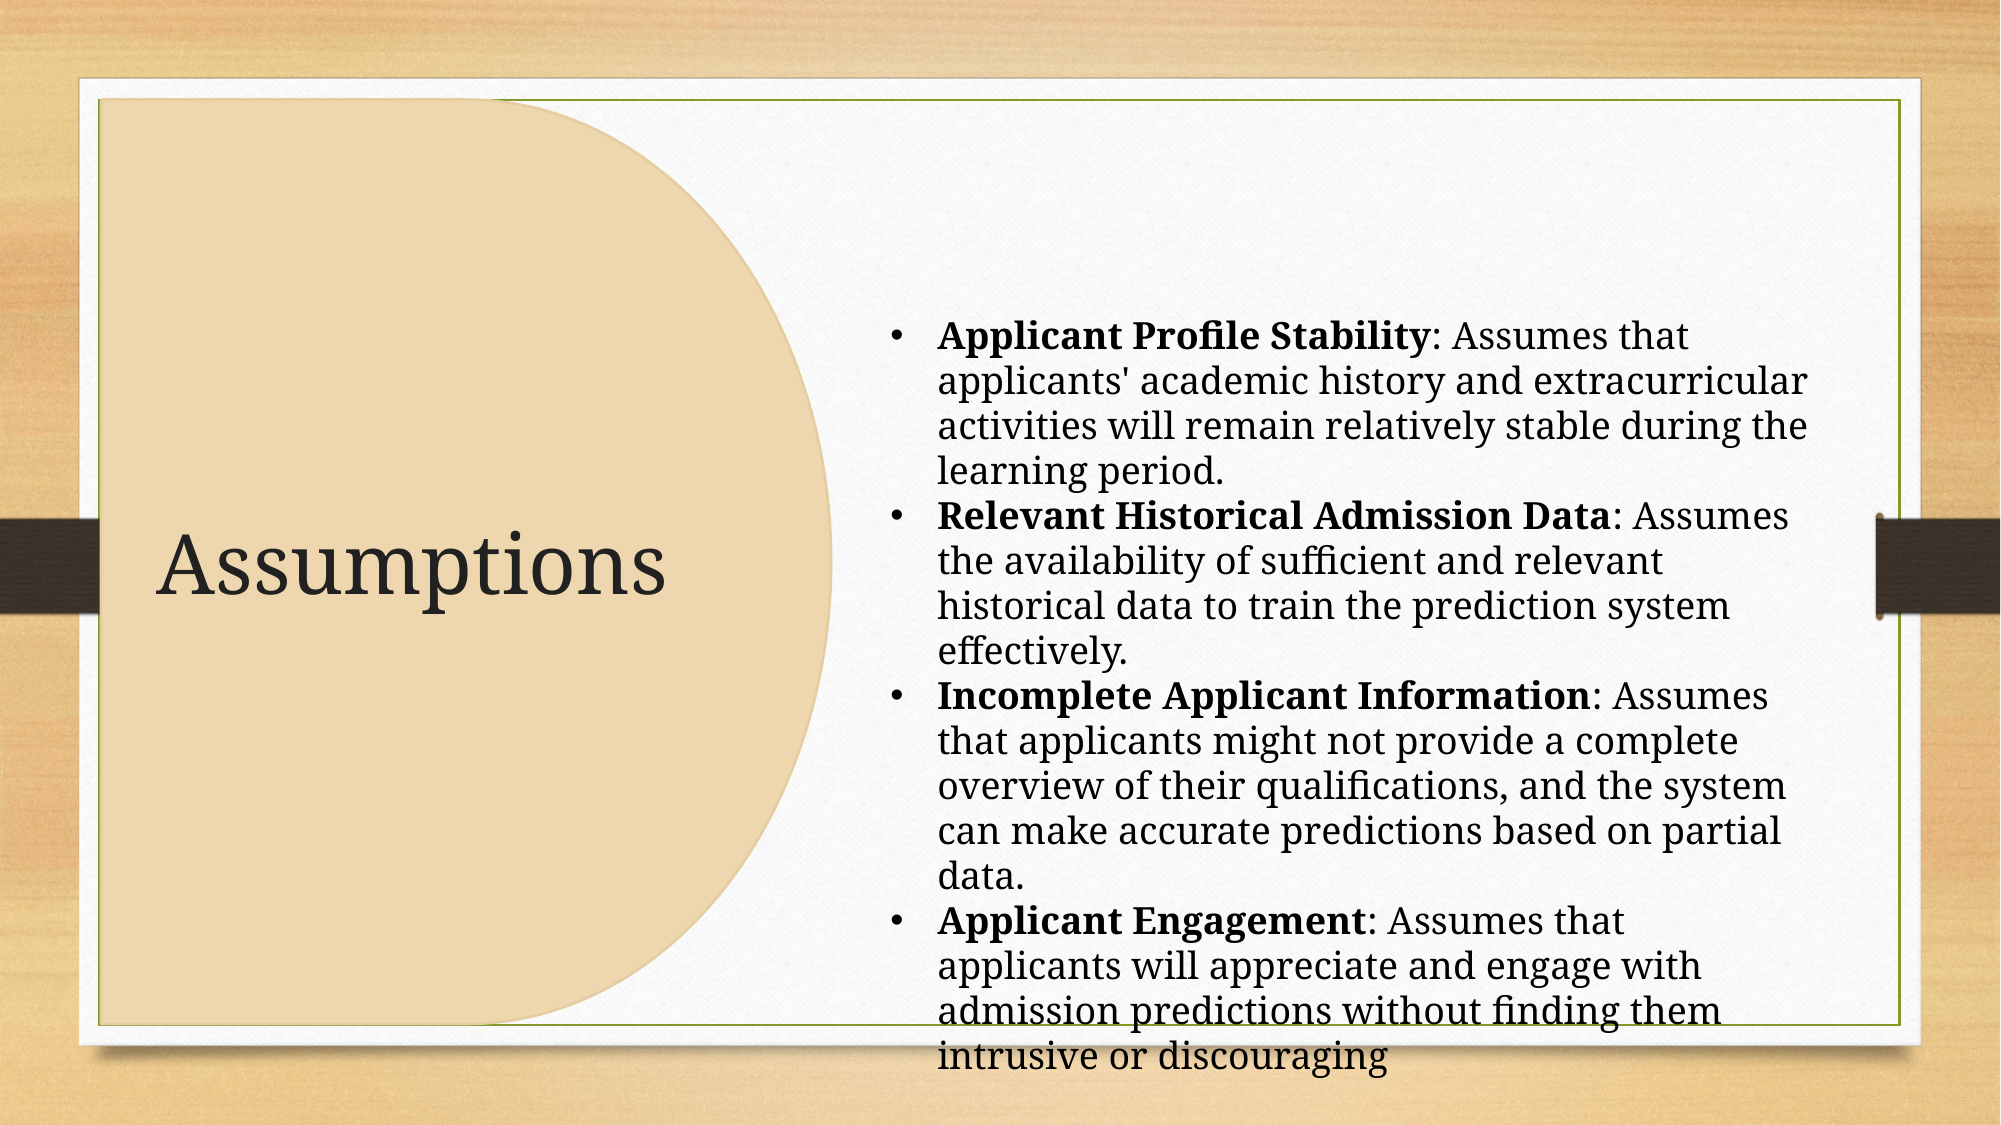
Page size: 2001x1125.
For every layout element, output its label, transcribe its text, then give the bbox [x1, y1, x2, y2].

text_box Applicant Profile Stability: Assumes that applicants' academic history and extracurricular activities will remain relatively stable during the learning period. Relevant Historical Admission Data: Assumes the availability of sufficient and relevant historical data to train the prediction system effectively. Incomplete Applicant Information: Assumes that applicants might not provide a complete overview of their qualifications, and the system can make accurate predictions based on partial data. Applicant Engagement: Assumes that applicants will appreciate and engage with admission predictions without finding them intrusive or discouraging [875, 304, 1830, 1084]
text_box Assumptions [99, 98, 833, 1026]
picture [0, 0, 2001, 1125]
